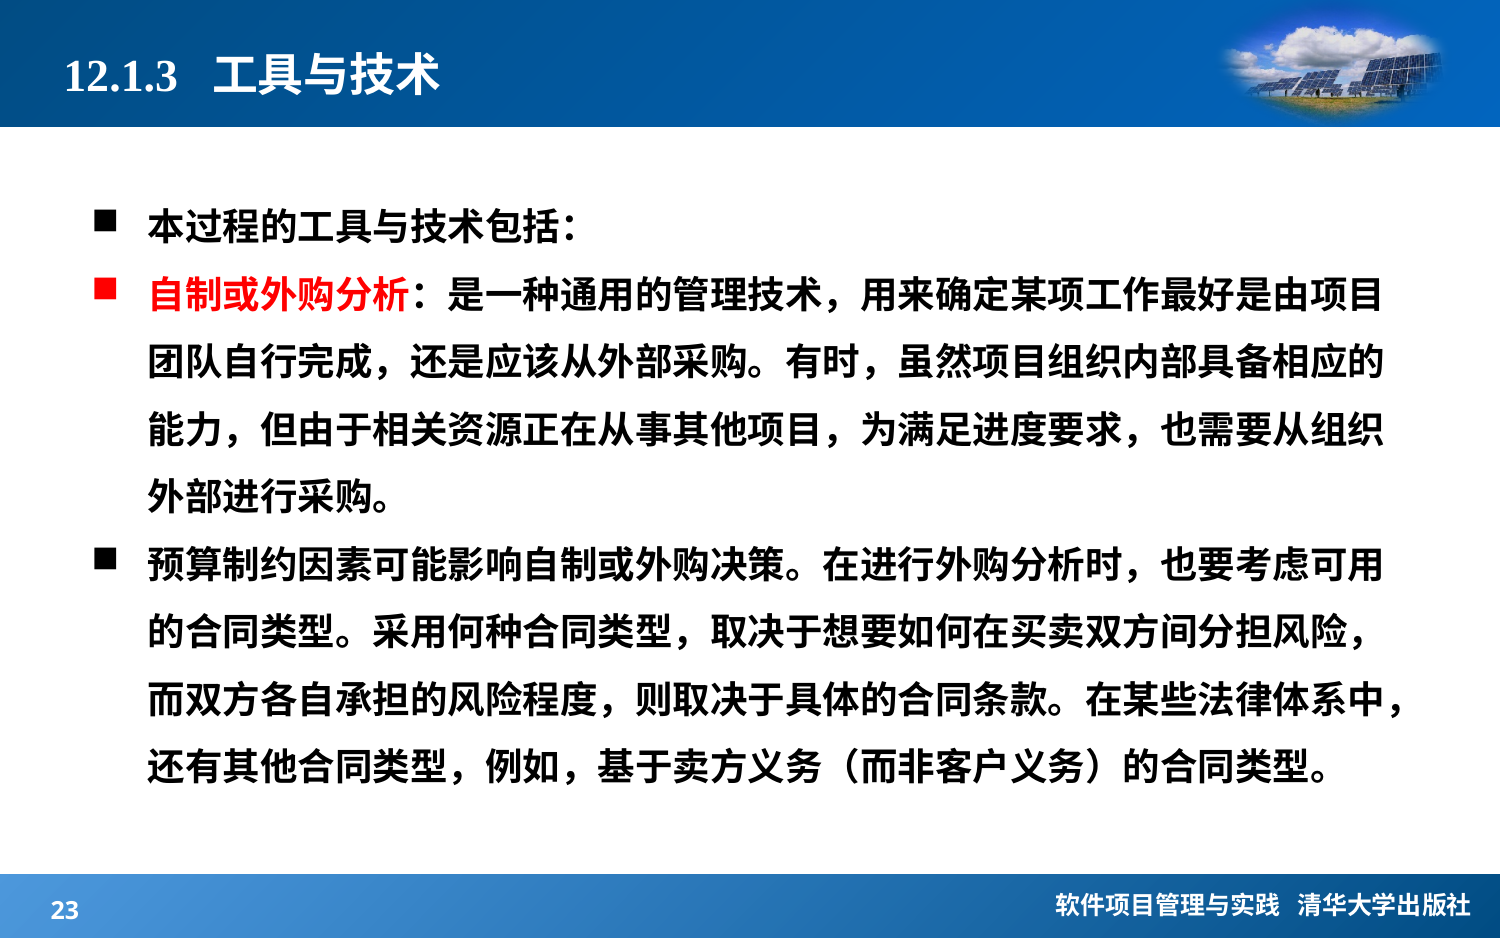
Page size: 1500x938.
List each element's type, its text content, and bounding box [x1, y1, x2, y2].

title 12.1.3 工具与技术 [48, 19, 1005, 127]
text_box 本过程的工具与技术包括： 自制或外购分析：是一种通用的管理技术，用来确定某项工作最好是由项目团队自行完成，还是应该从外部采购。有时，虽然项目组织内部具备相应的能力，但由于相关资源正在从事其他项目，为满足进度要求，也需要从组织外部进行采购。 预算制约因素可能影响自制或外购决策。在进行外购分析时，也要考虑可用的合同类型。采用何种合同类型，取决于想要如何在买卖双方间分担风险，而双方各自承担的风险程度，则取决于具体的合同条款。在某些法律体系中，还有其他合同类型，例如，基于卖方义务（而非客户义务）的合同类型。 [76, 173, 1424, 759]
picture [1233, 6, 1433, 113]
